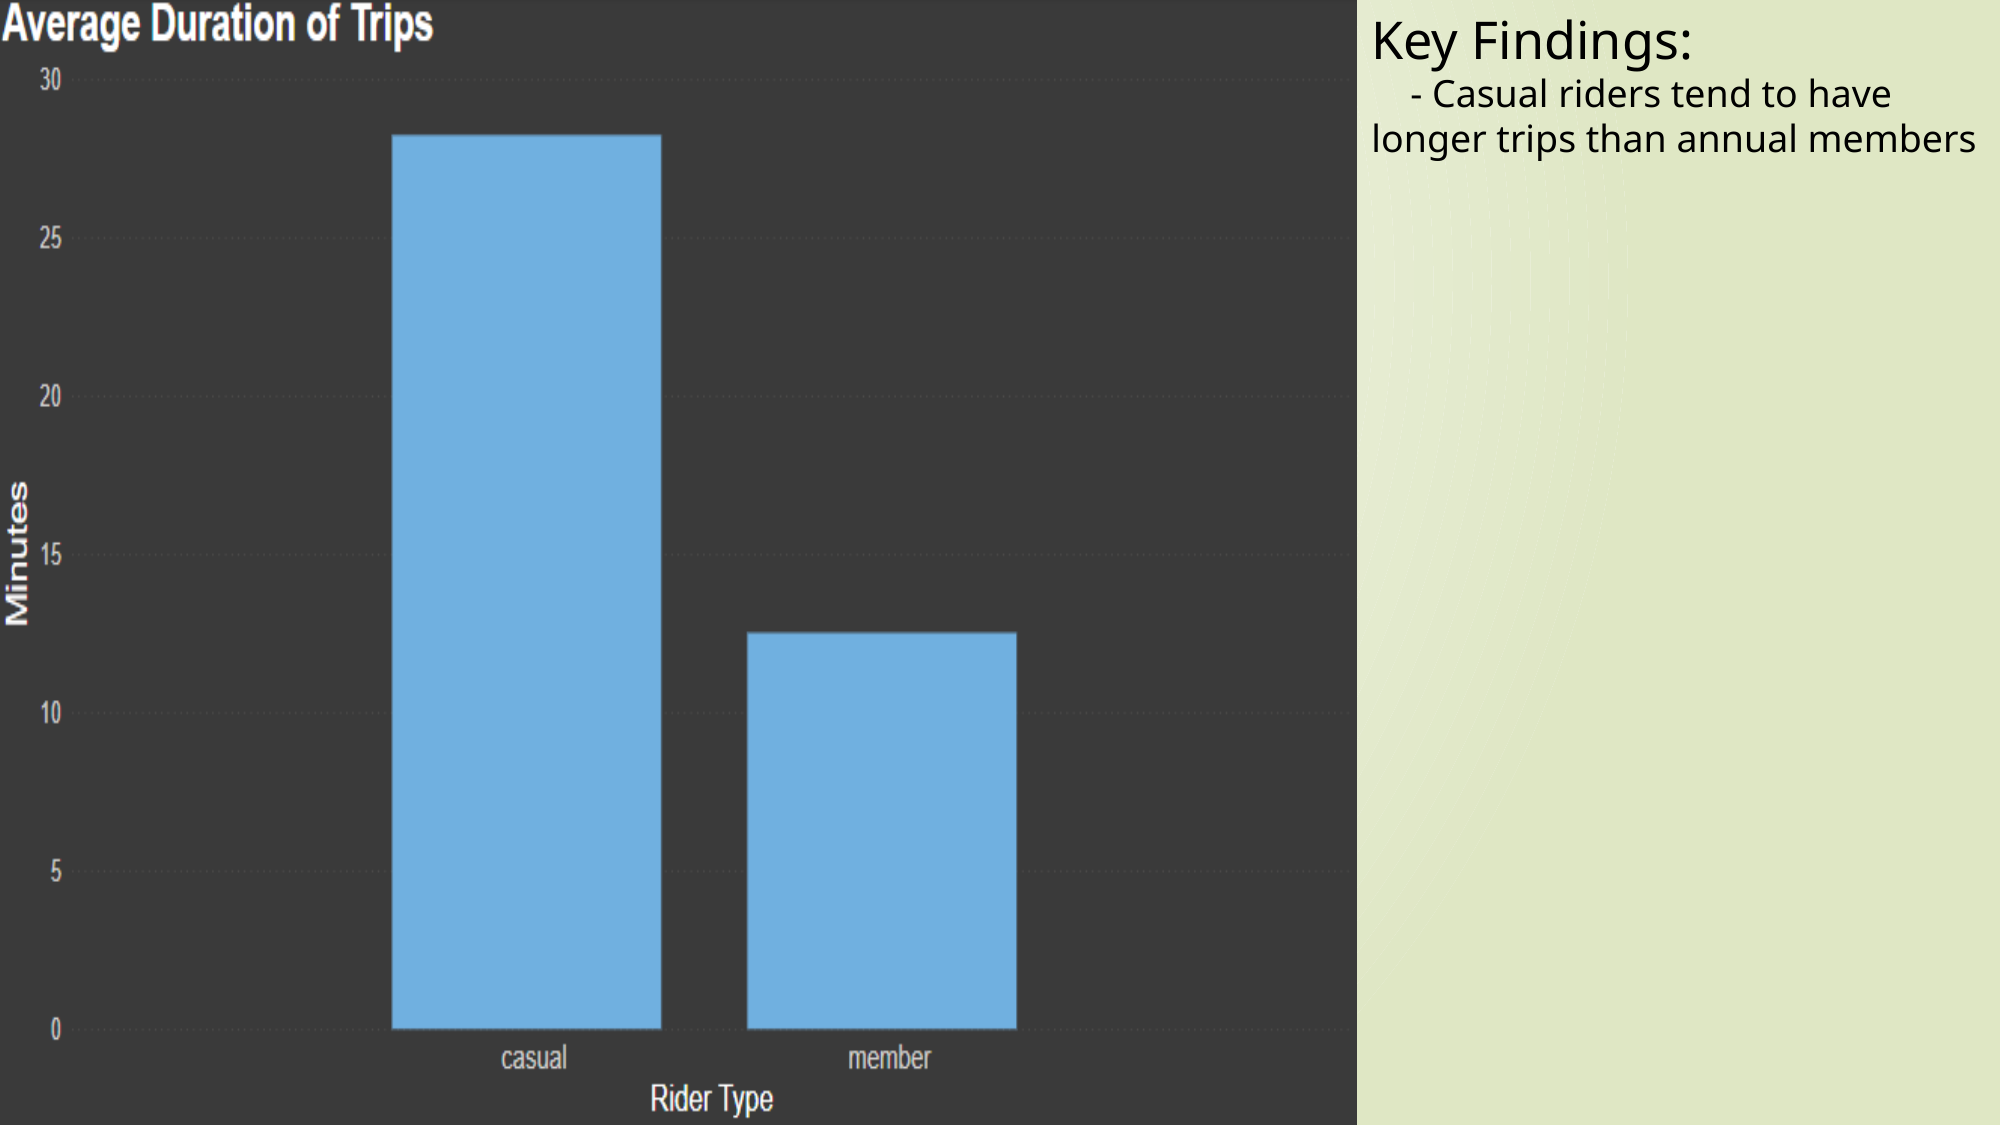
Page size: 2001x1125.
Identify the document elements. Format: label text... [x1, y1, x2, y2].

text_box Key Findings: - Casual riders tend to have longer trips than annual members [1357, 0, 2000, 168]
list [0, 0, 1357, 1125]
